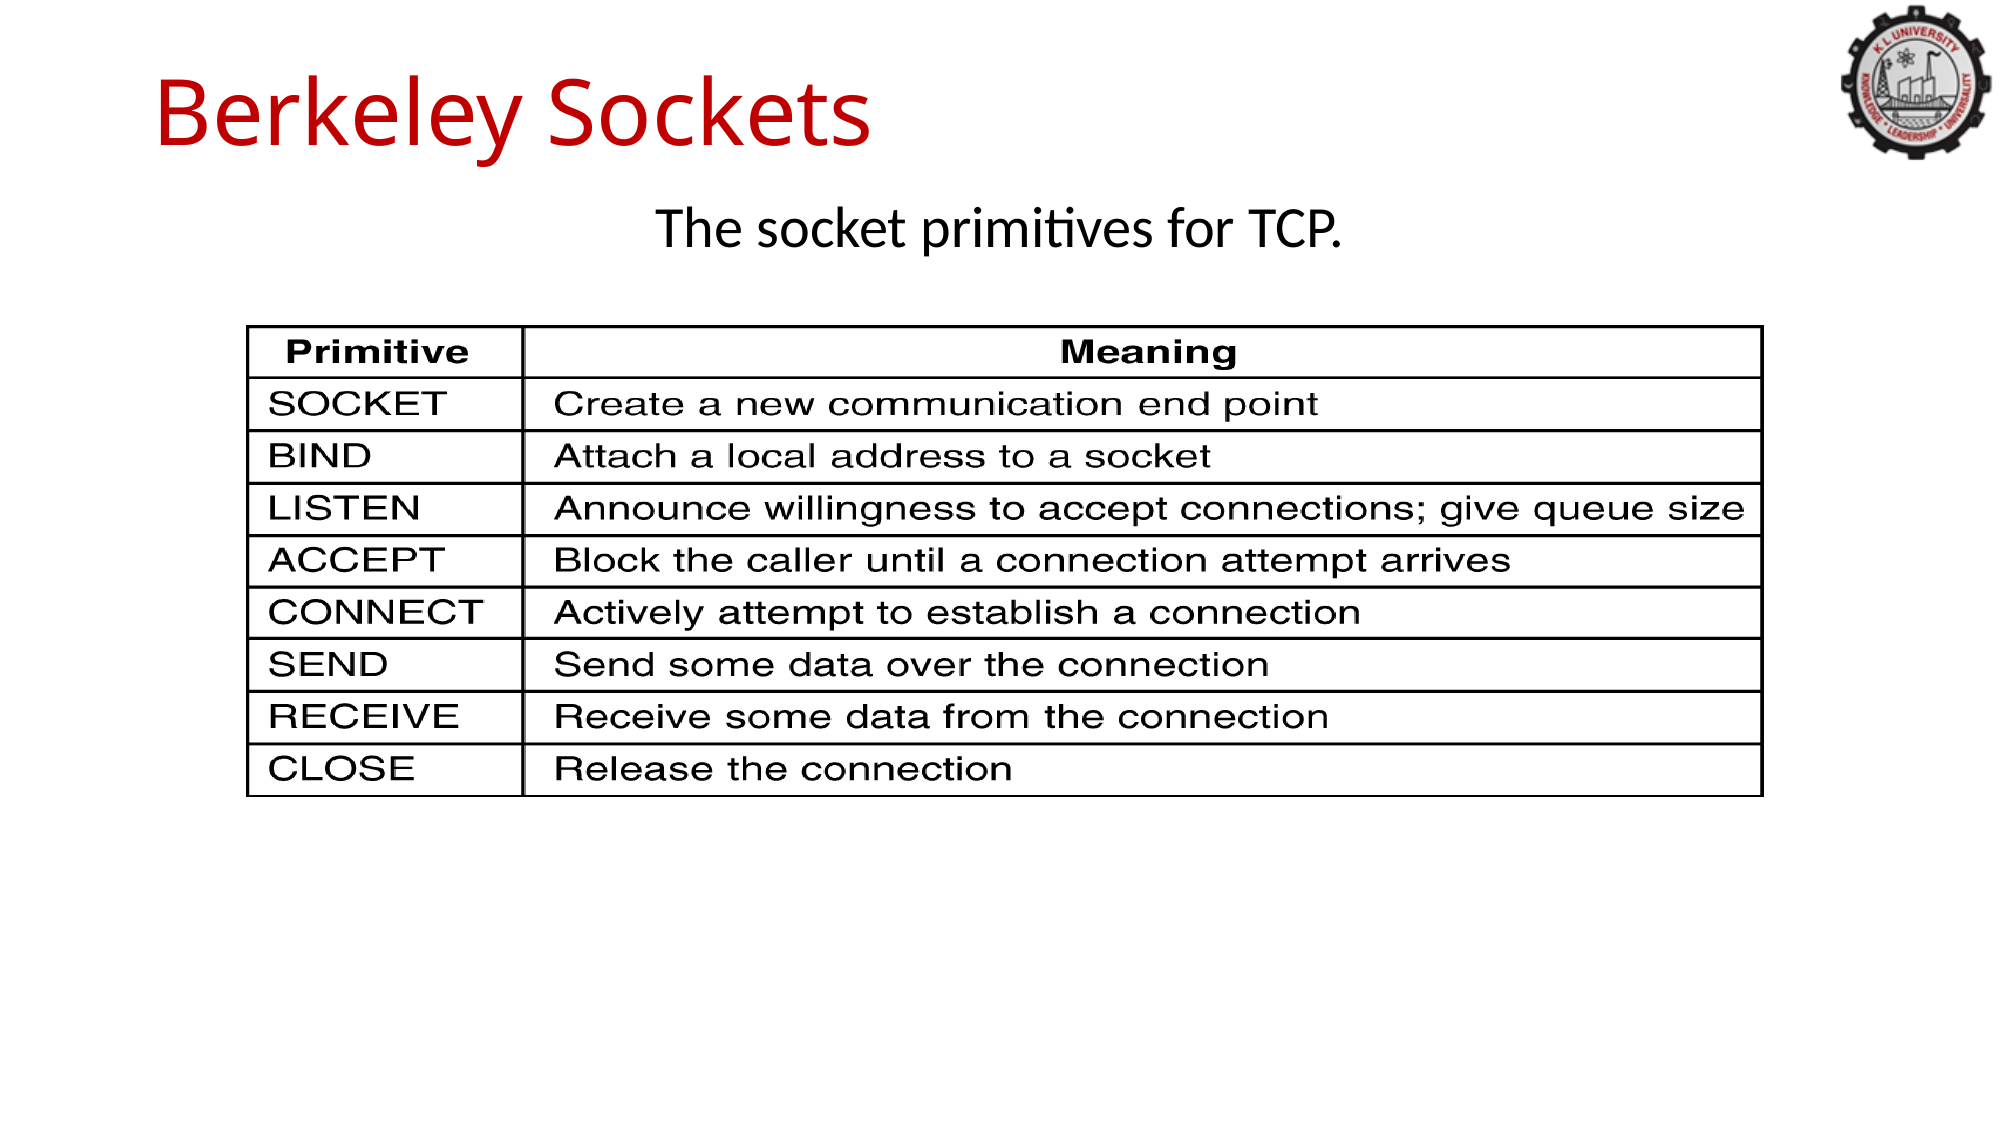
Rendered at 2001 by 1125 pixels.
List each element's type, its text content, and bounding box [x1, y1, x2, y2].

list The socket primitives for TCP. [137, 189, 1863, 1014]
picture [246, 325, 1764, 797]
title Berkeley Sockets [137, 59, 1863, 173]
picture [1827, 0, 2000, 173]
